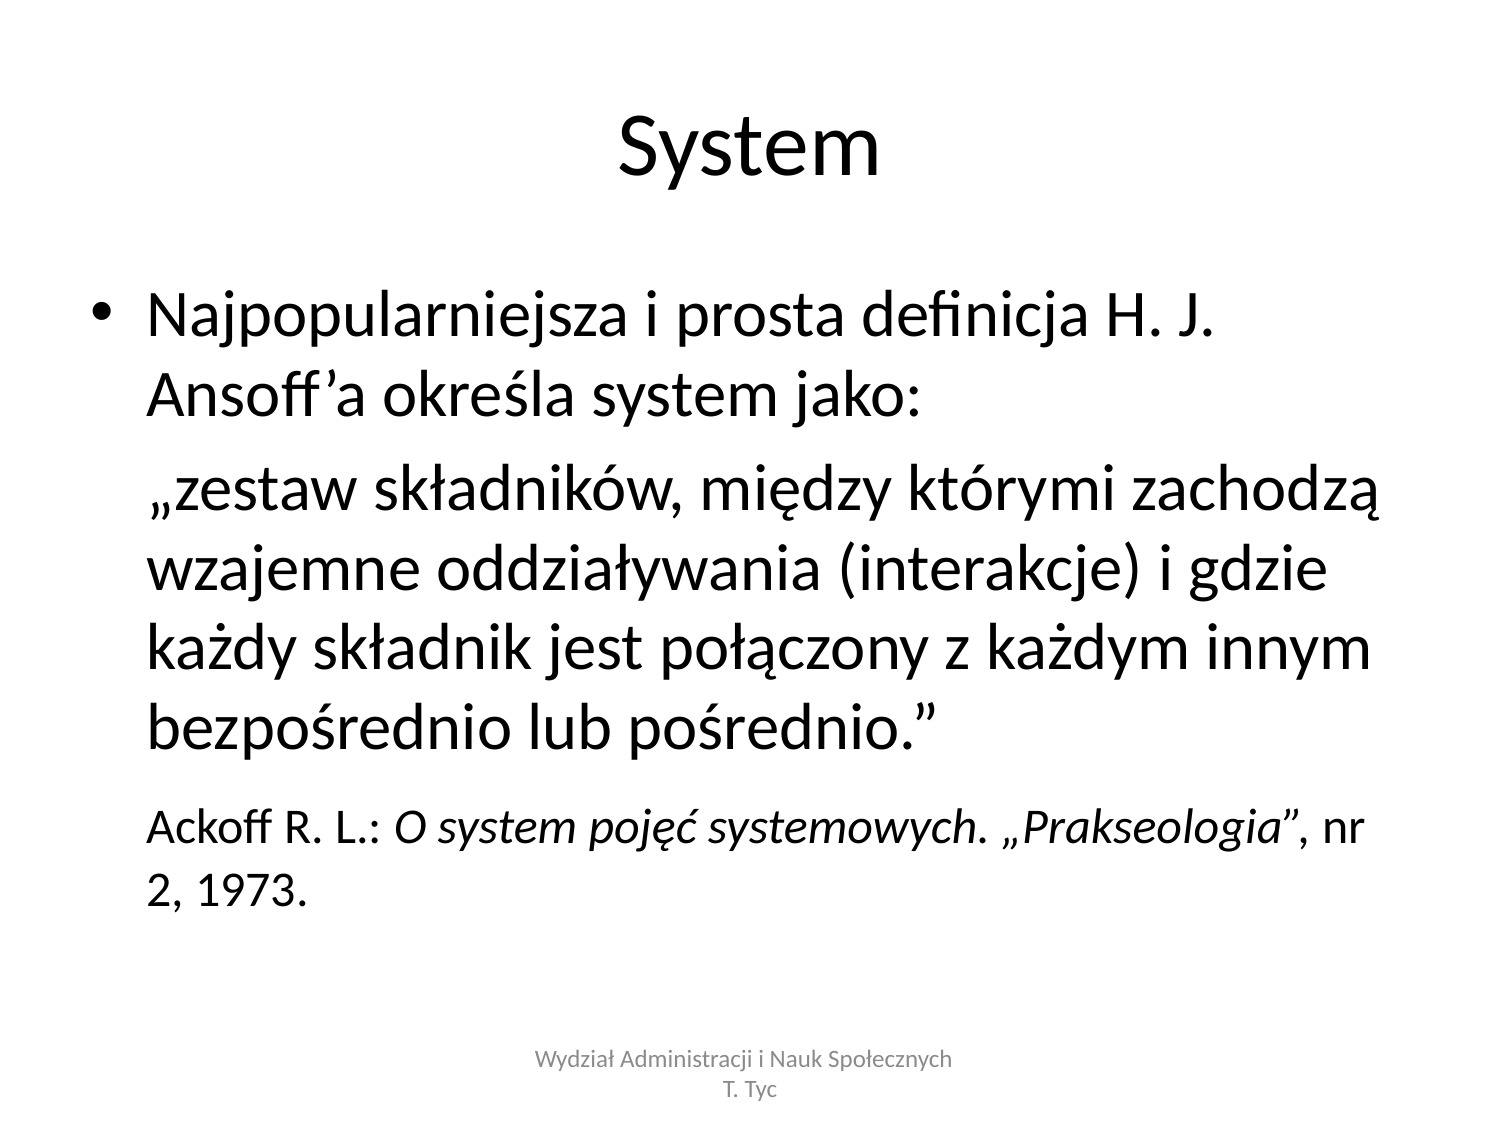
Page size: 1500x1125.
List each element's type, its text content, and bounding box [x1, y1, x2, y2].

title System [74, 44, 1426, 233]
footer Wydział Administracji i Nauk Społecznych T. Tyc [512, 1042, 988, 1103]
list Najpopularniejsza i prosta definicja H. J. Ansoff’a określa system jako: „zestaw składników, między którymi zachodzą wzajemne oddziaływania (interakcje) i gdzie każdy składnik jest połączony z każdym innym bezpośrednio lub pośrednio.” Ackoff R. L.: O system pojęć systemowych. „Prakseologia”, nr 2, 1973. [74, 262, 1426, 1006]
